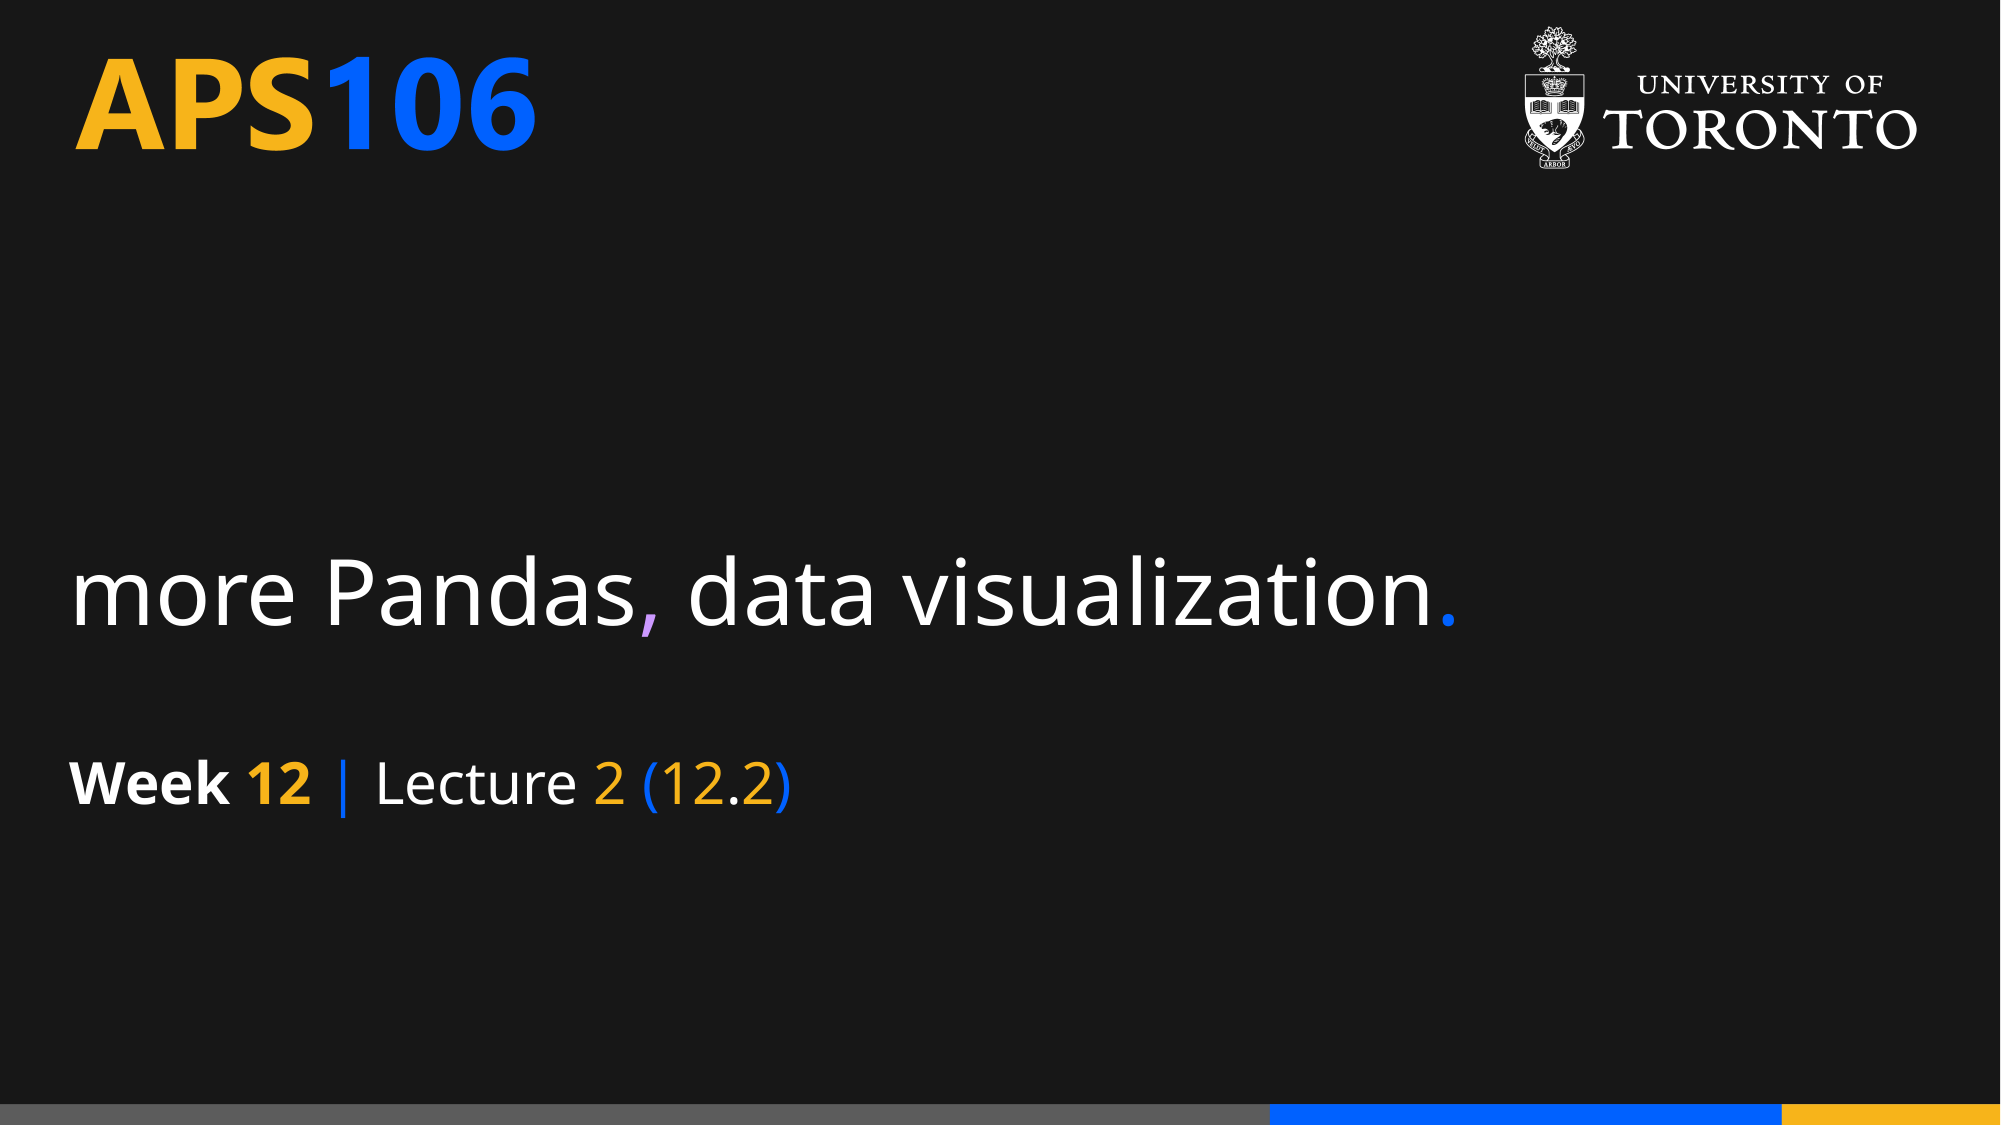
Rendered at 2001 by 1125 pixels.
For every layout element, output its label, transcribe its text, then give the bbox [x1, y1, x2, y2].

picture [0, 0, 2001, 1125]
subtitle Week 12 | Lecture 2 (12.2) [55, 747, 1924, 1019]
title more Pandas, data visualization. [55, 491, 1924, 700]
